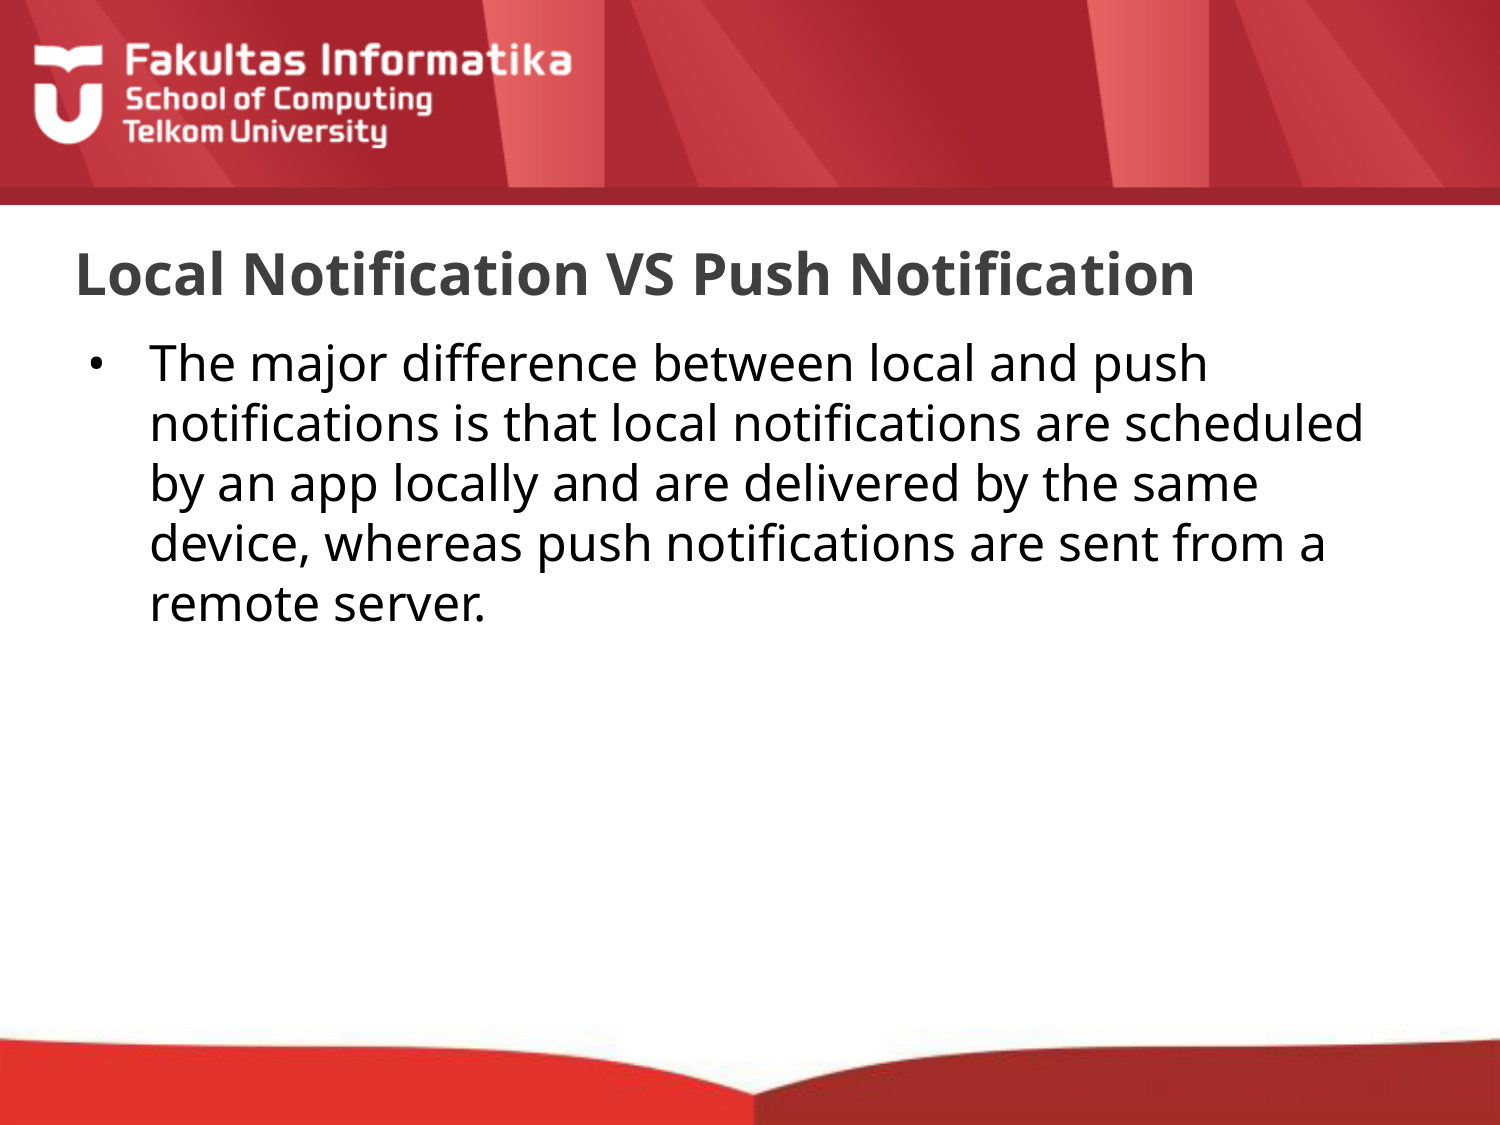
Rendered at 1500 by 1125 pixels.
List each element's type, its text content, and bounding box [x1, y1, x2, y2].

picture [0, 0, 1500, 205]
picture [0, 1024, 1500, 1125]
list The major difference between local and push notifications is that local notifications are scheduled by an app locally and are delivered by the same device, whereas push notifications are sent from a remote server. [59, 324, 1426, 990]
title Local Notification VS Push Notification [59, 219, 1426, 324]
